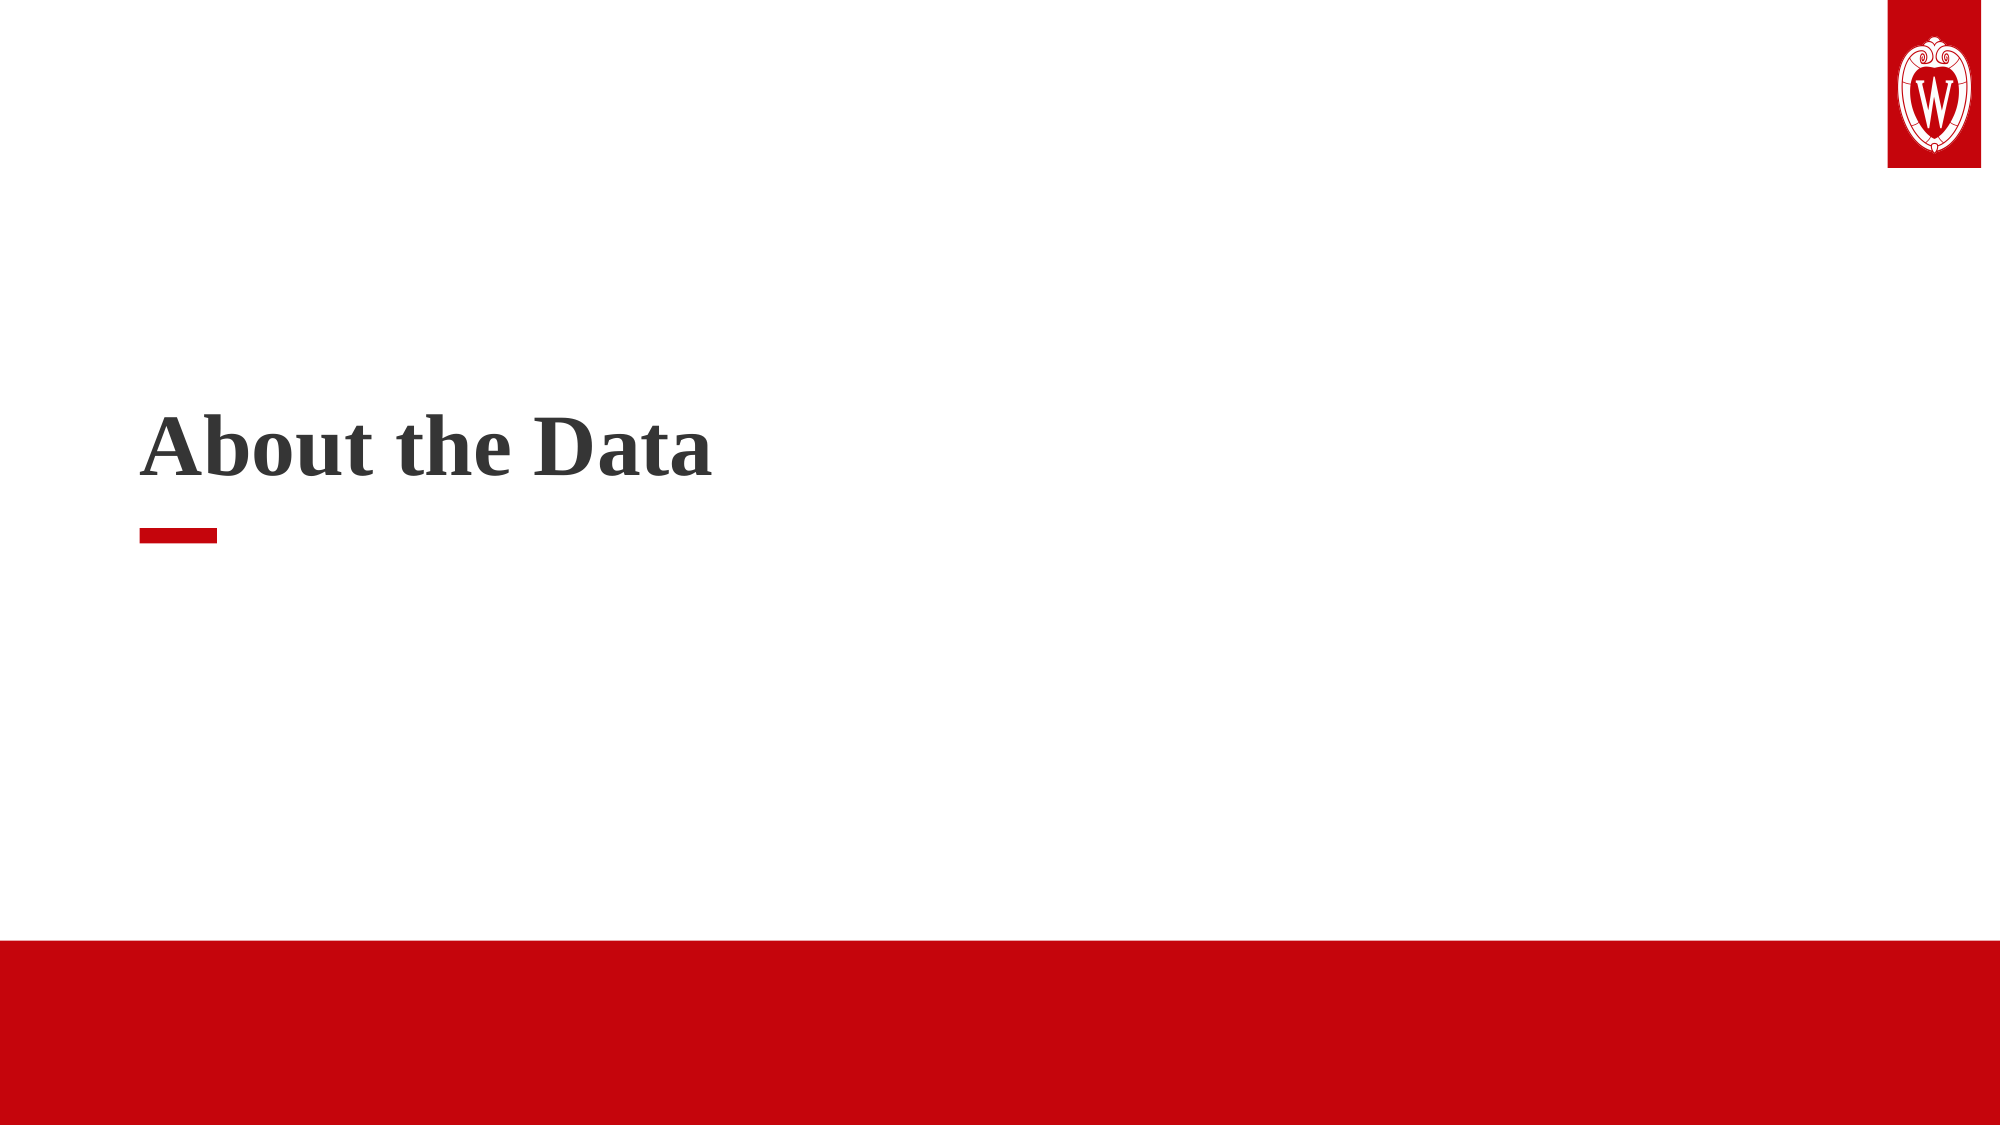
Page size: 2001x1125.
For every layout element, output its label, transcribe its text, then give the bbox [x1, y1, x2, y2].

picture [1897, 36, 1972, 154]
title About the Data [139, 148, 1507, 495]
